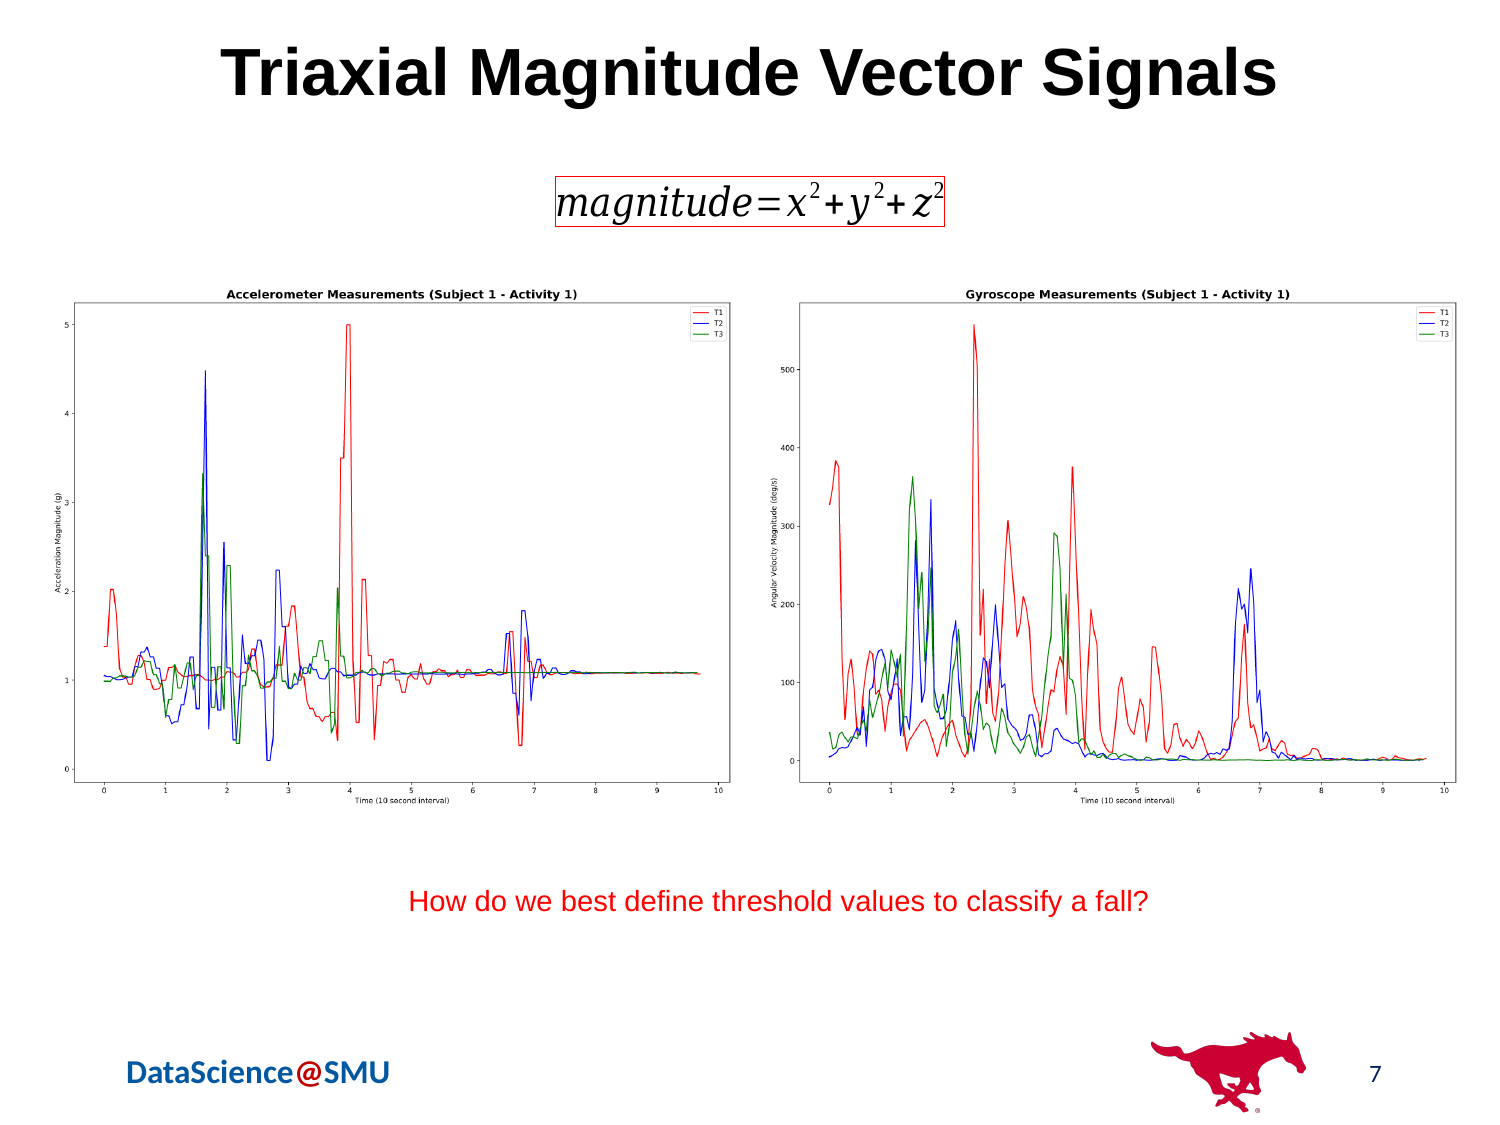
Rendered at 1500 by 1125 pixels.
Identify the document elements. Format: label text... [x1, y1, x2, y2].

title Triaxial Magnitude Vector Signals [103, 22, 1397, 126]
picture [48, 284, 735, 811]
picture [764, 284, 1461, 811]
picture [1151, 1103, 1306, 1113]
picture [1151, 1032, 1306, 1042]
text_box How do we best define threshold values to classify a fall? [372, 875, 1186, 926]
slide_number 7 [1059, 1042, 1397, 1103]
